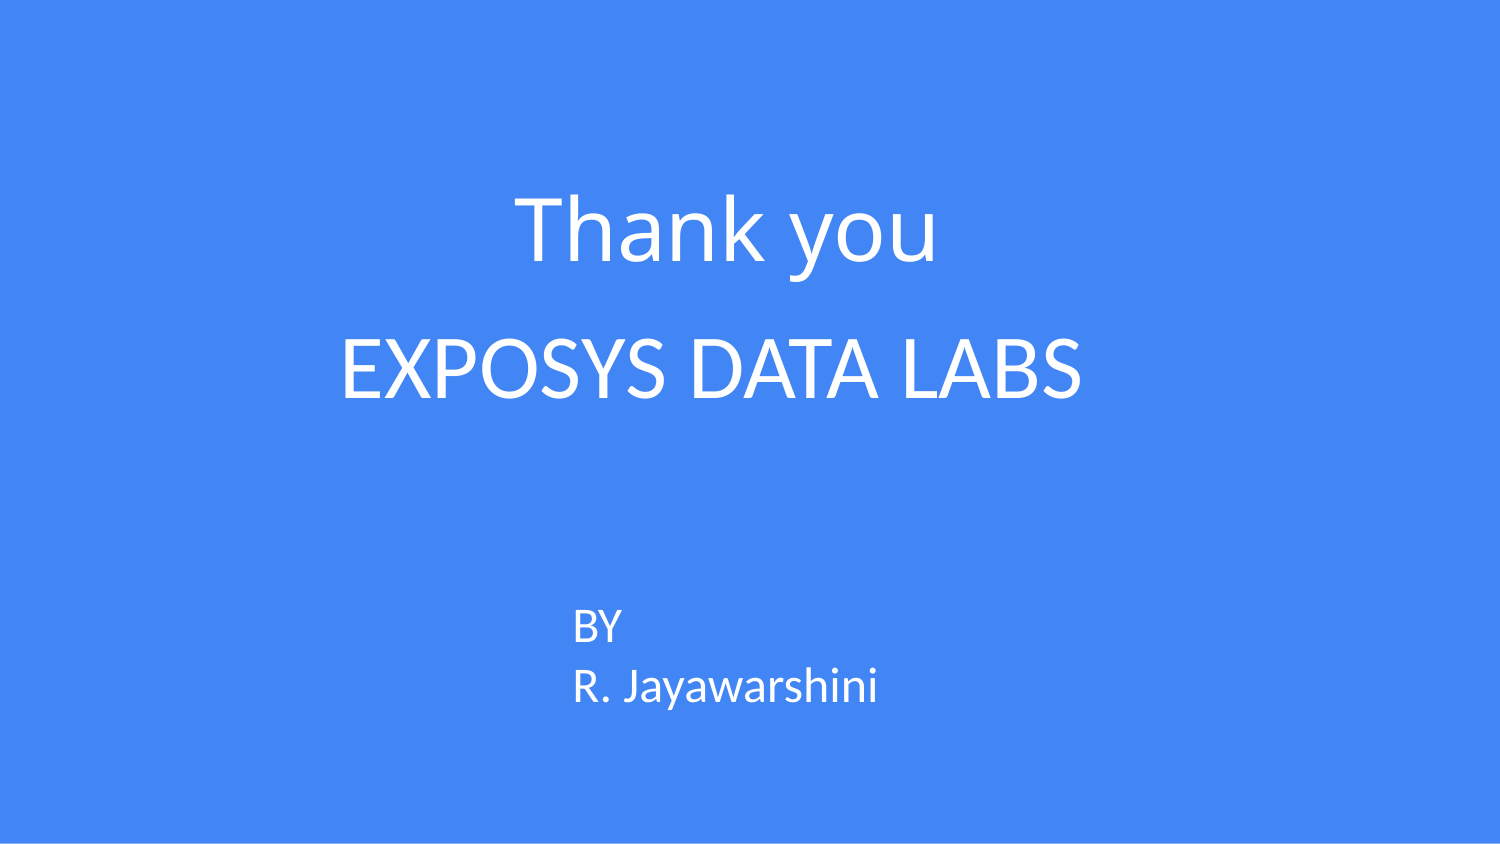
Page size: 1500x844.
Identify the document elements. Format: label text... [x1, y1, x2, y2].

text_box EXPOSYS DATA LABS [324, 299, 1275, 424]
text_box BY R. Jayawarshini [557, 584, 943, 720]
title Thank you [512, 171, 1045, 299]
